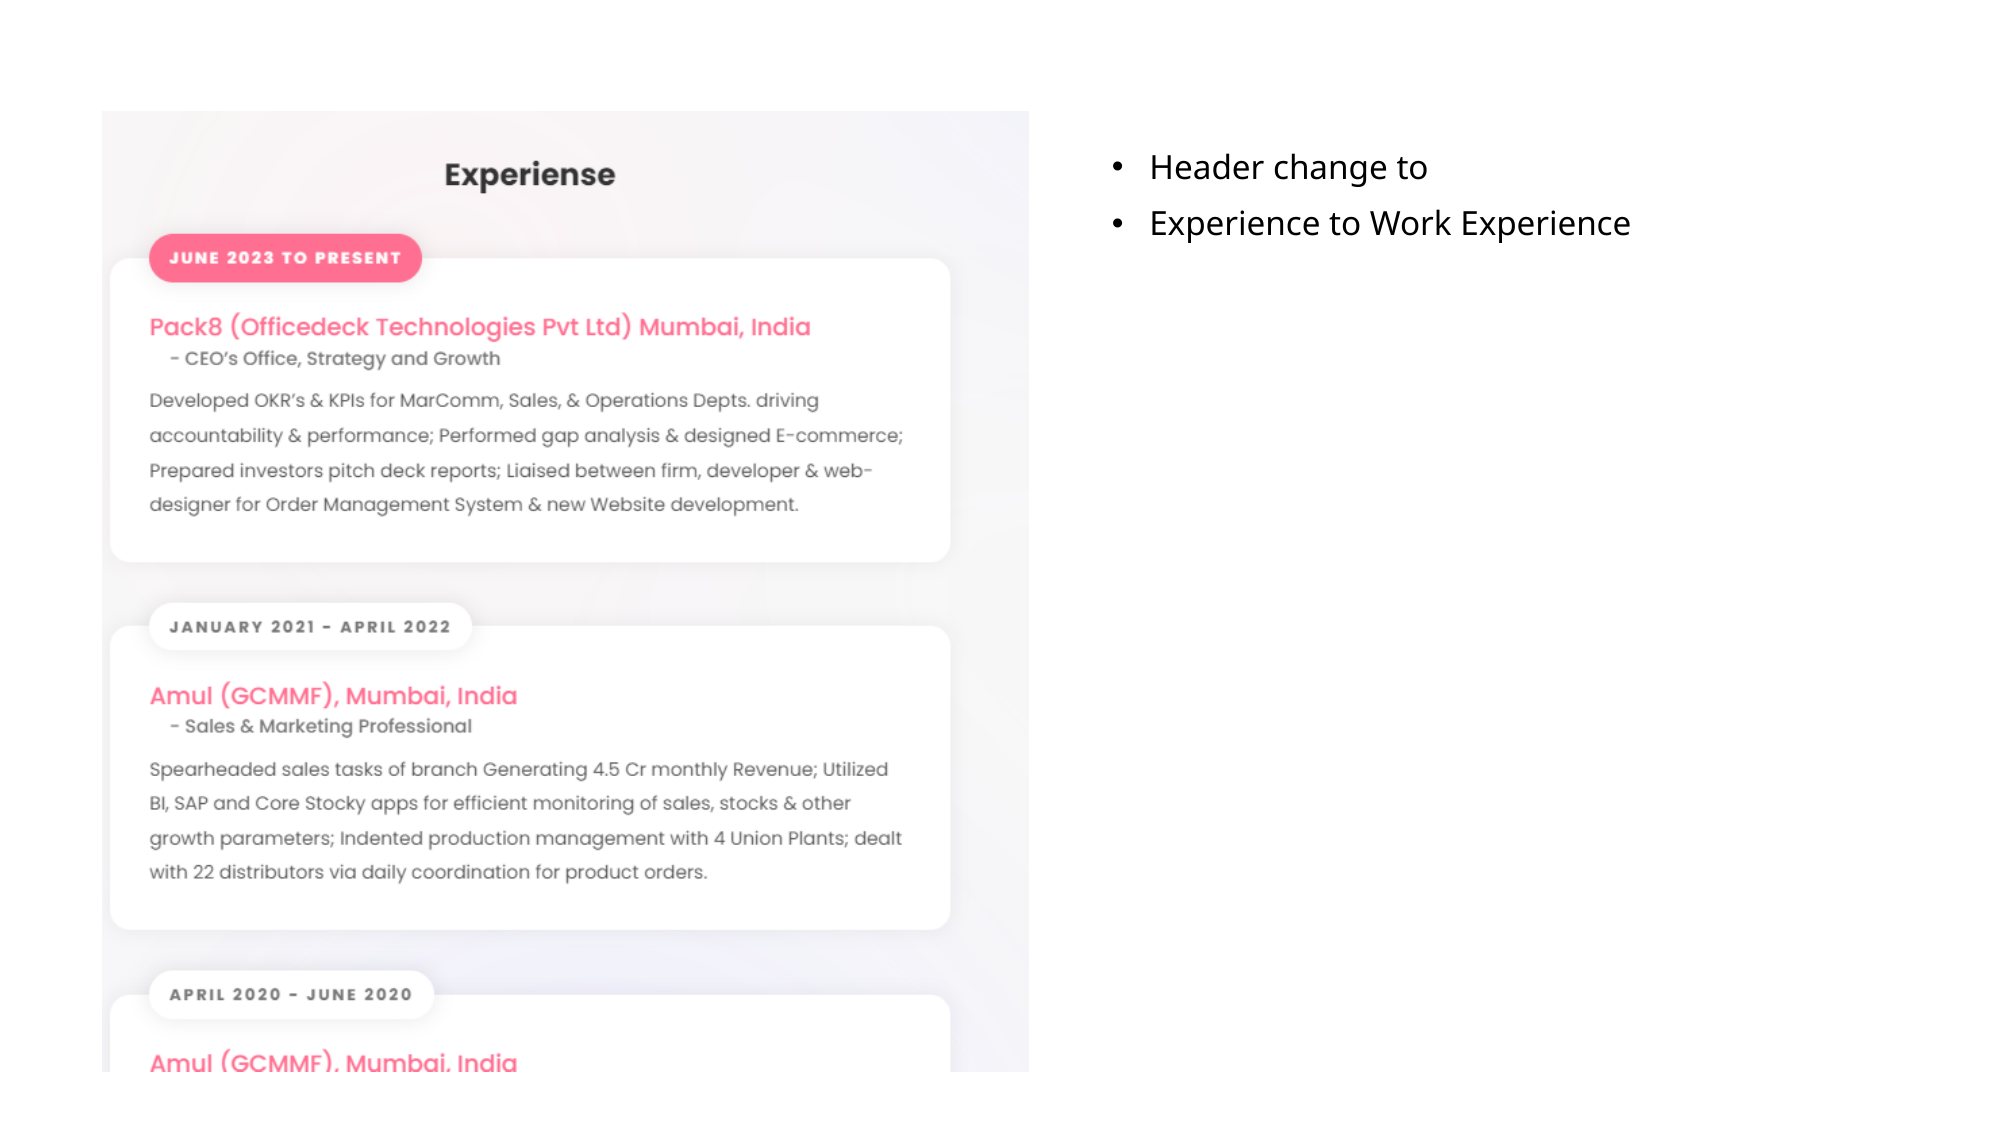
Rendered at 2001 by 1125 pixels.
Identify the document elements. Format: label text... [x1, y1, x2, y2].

list Header change to Experience to Work Experience [1096, 142, 1971, 983]
picture [102, 111, 1030, 1073]
